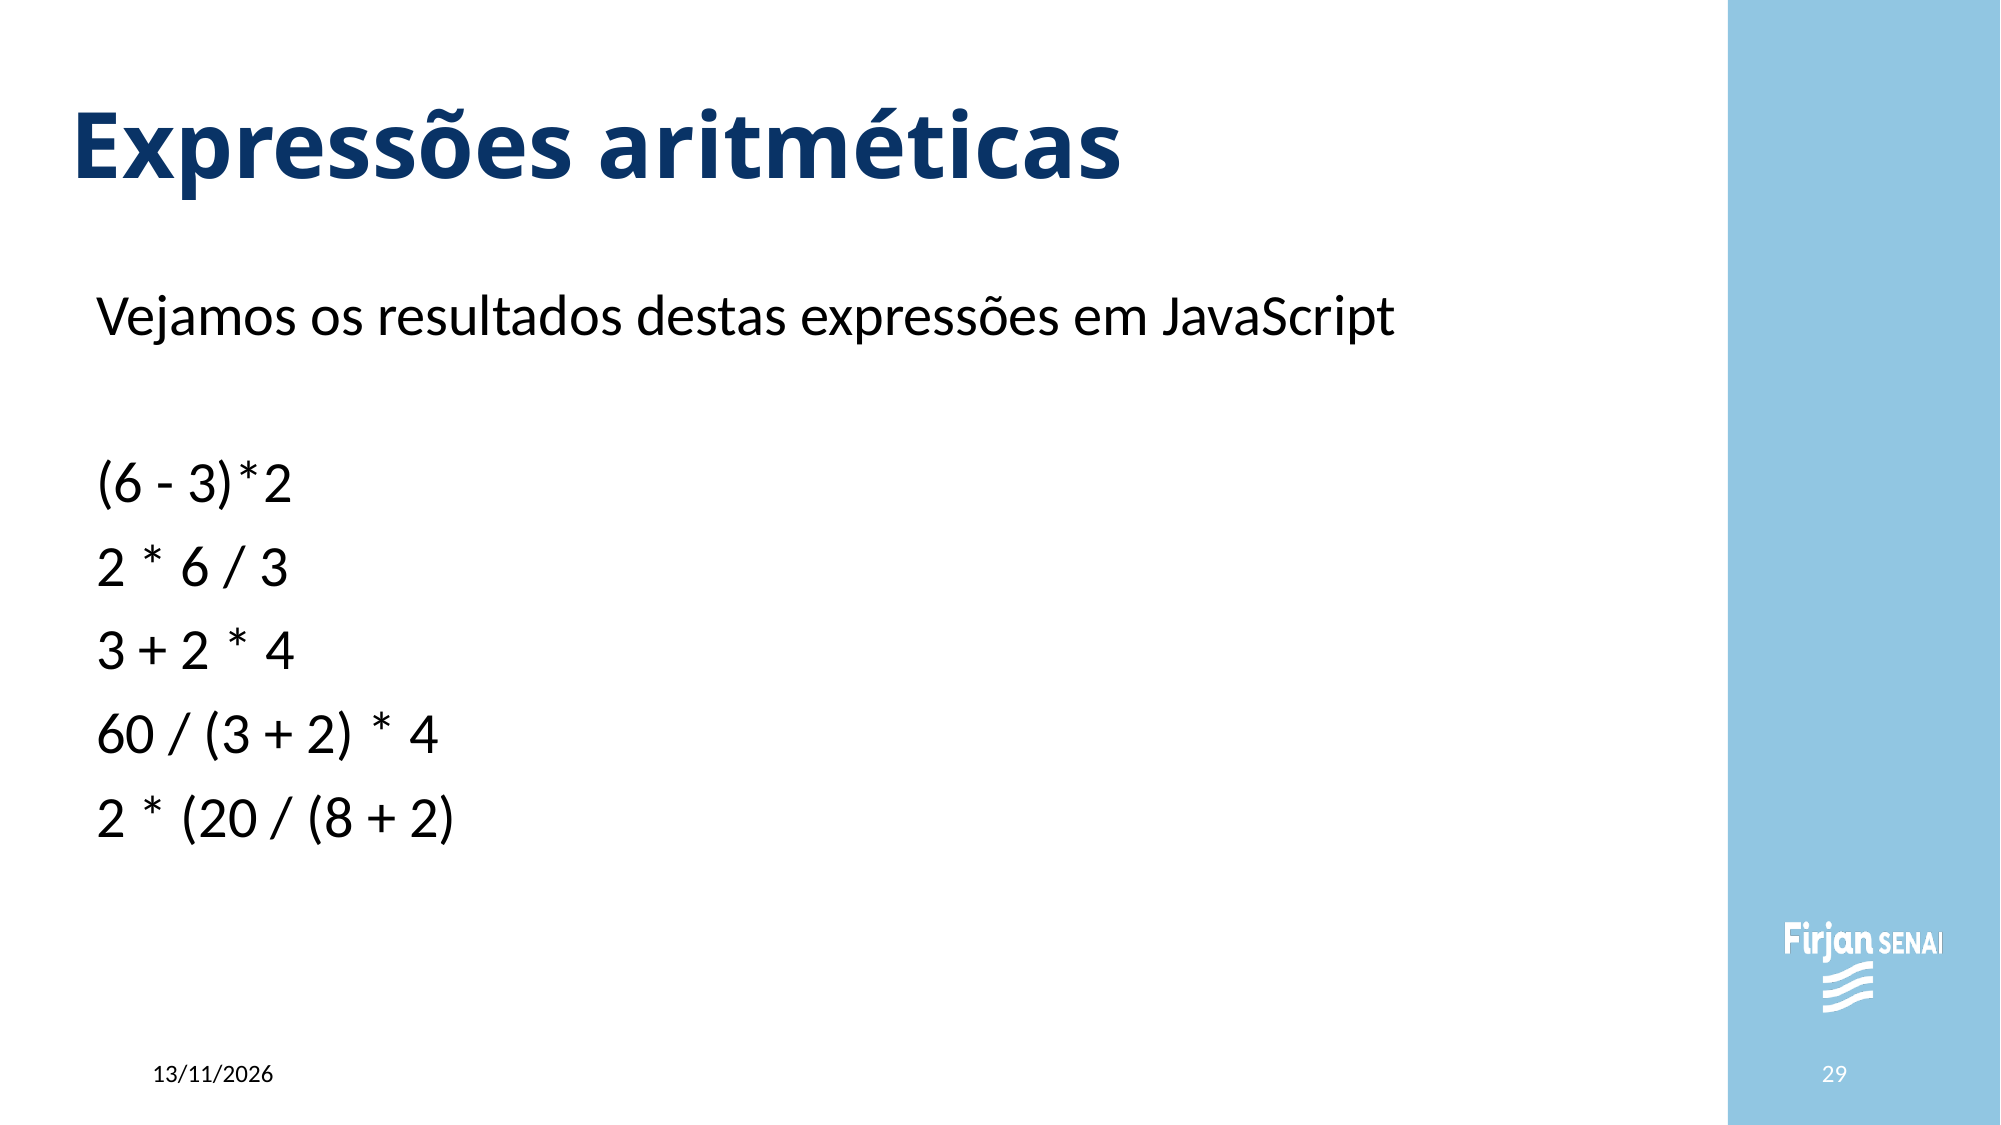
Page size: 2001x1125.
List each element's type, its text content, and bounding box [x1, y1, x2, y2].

list Vejamos os resultados destas expressões em JavaScript (6 - 3)*2 2 * 6 / 3 3 + 2 * 4 60 / (3 + 2) * 4 2 * (20 / (8 + 2) [80, 277, 1643, 966]
text_box [1727, 0, 2000, 1125]
slide_number 29 [1412, 1042, 1863, 1103]
title Expressões aritméticas [55, 40, 1781, 258]
picture [1780, 918, 1945, 1014]
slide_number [137, 1042, 588, 1103]
